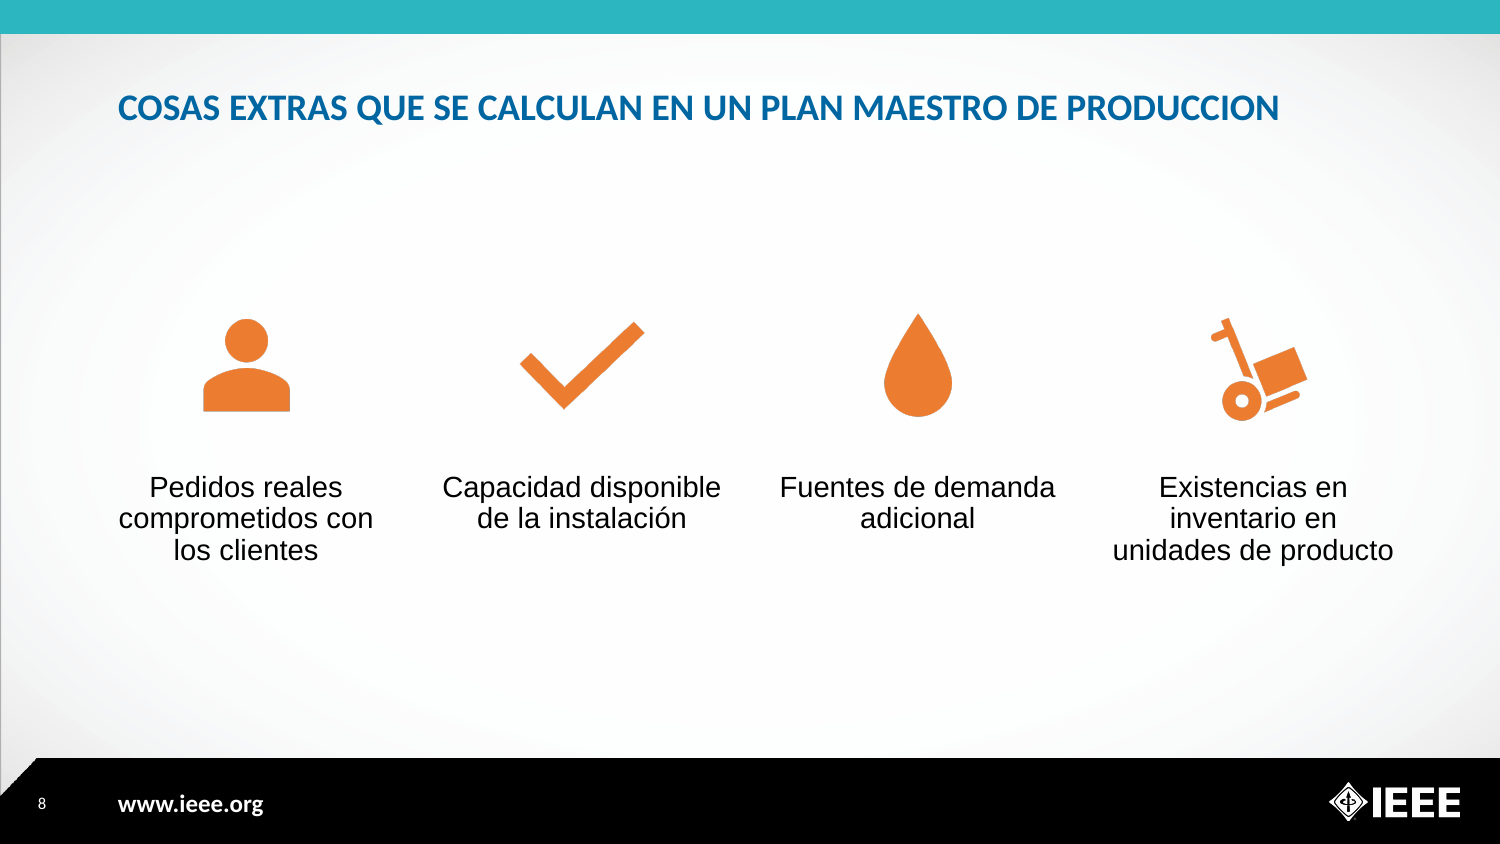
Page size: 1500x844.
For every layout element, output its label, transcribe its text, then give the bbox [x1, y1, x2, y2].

slide_number 8 [22, 775, 93, 830]
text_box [102, 175, 1398, 712]
title COSAS EXTRAS QUE SE CALCULAN EN UN PLAN MAESTRO DE PRODUCCION [103, 68, 1397, 137]
picture [0, 34, 1500, 844]
